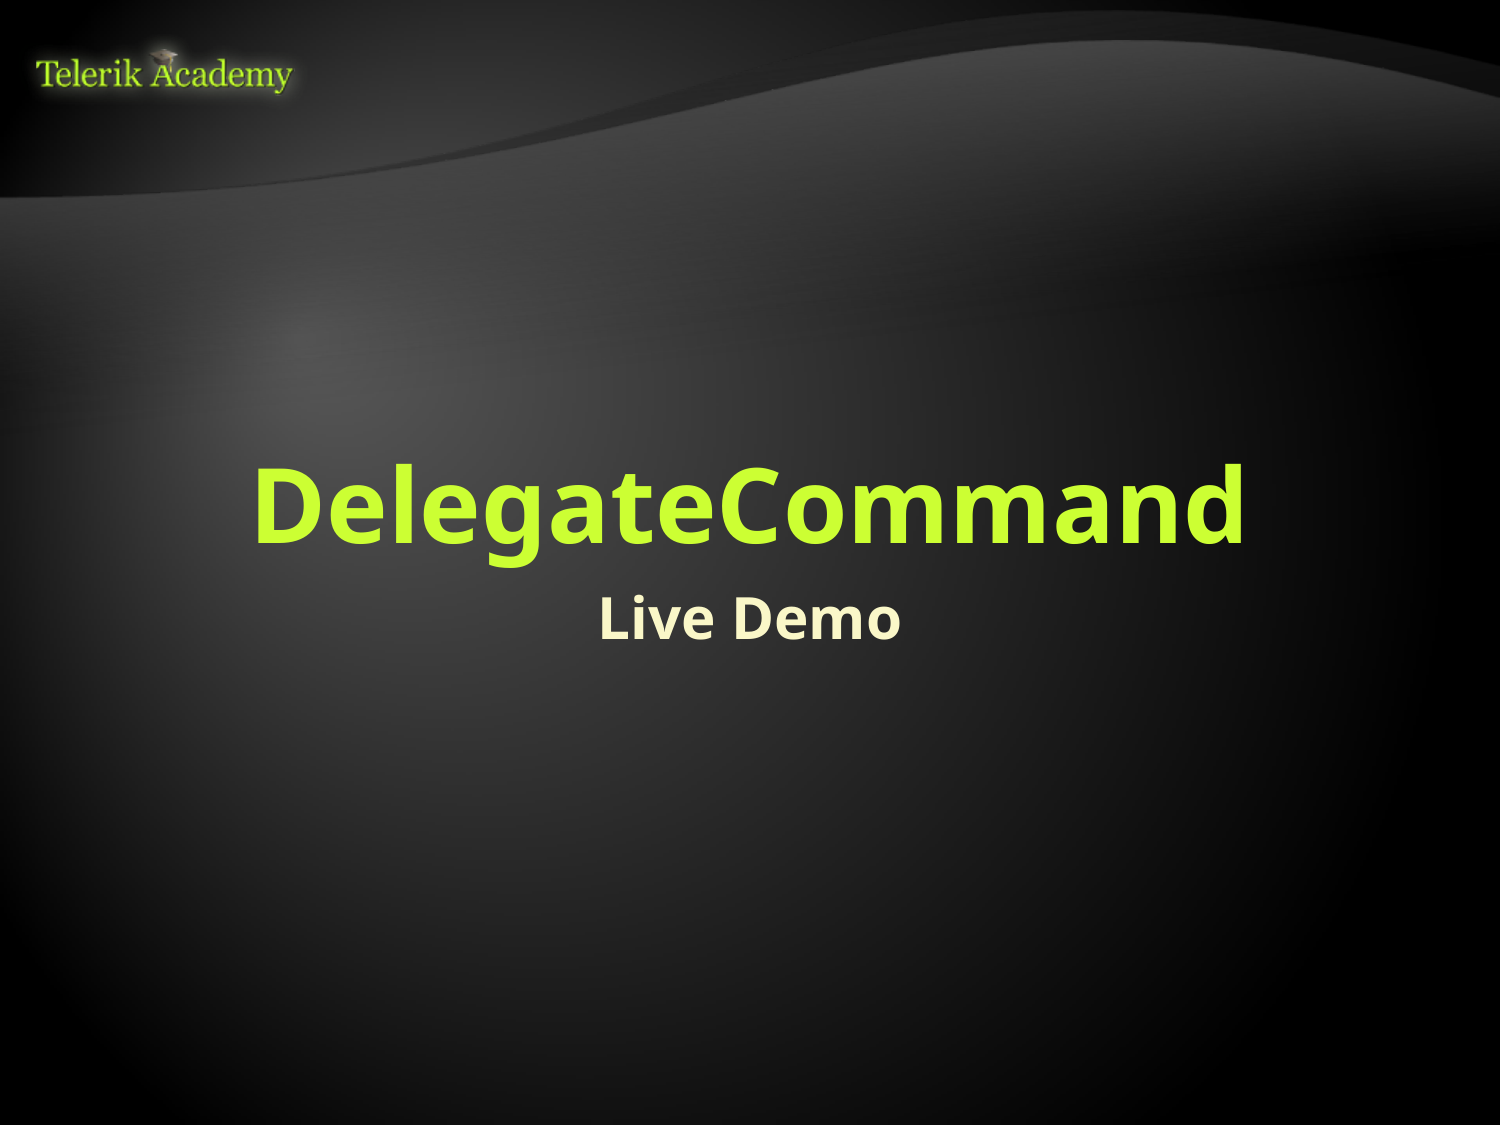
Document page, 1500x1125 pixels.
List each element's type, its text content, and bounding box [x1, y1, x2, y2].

title DelegateCommand [99, 450, 1400, 563]
picture [0, 0, 1500, 1125]
subtitle Live Demo [99, 569, 1400, 663]
